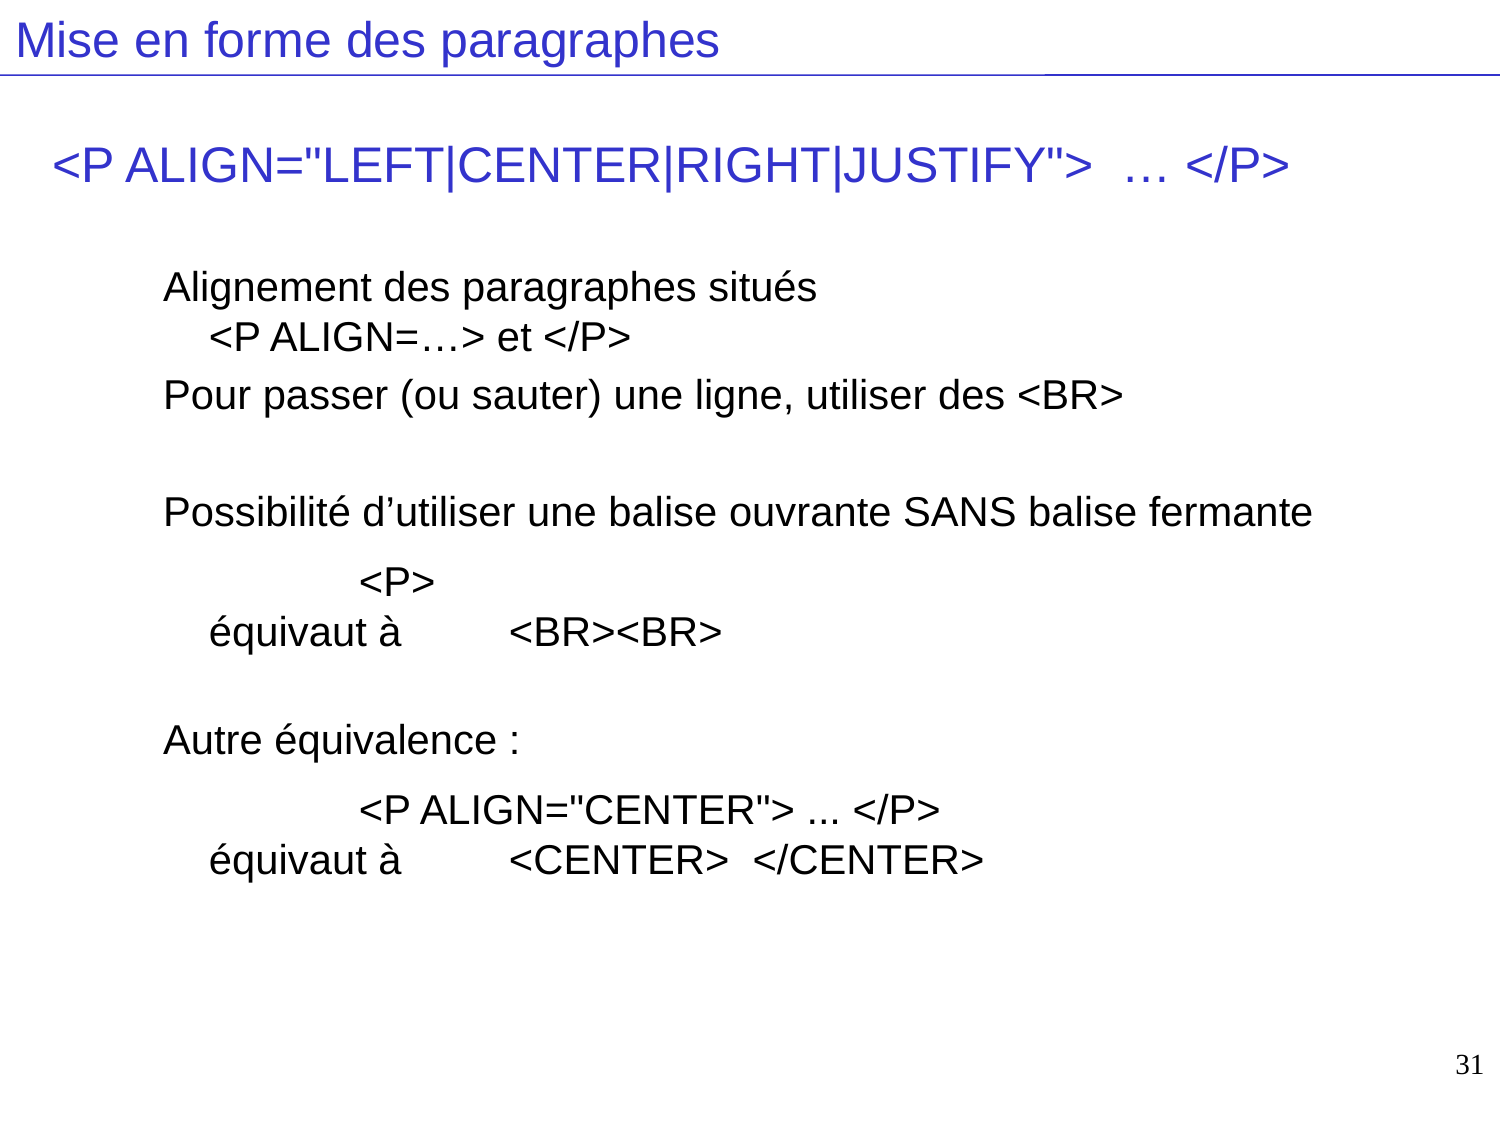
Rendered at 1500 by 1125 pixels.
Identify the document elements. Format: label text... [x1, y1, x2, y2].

title Mise en forme des paragraphes [0, 0, 1500, 75]
slide_number 31 [1187, 1037, 1500, 1113]
list <P ALIGN="LEFT|CENTER|RIGHT|JUSTIFY"> … </P> Alignement des paragraphes situés <P ALIGN=…> et </P> Pour passer (ou sauter) une ligne, utiliser des <BR> Possibilité d’utiliser une balise ouvrante SANS balise fermante <P> équivaut à <BR><BR> Autre équivalence : <P ALIGN="CENTER"> ... </P> équivaut à <CENTER> </CENTER> [37, 125, 1459, 1000]
